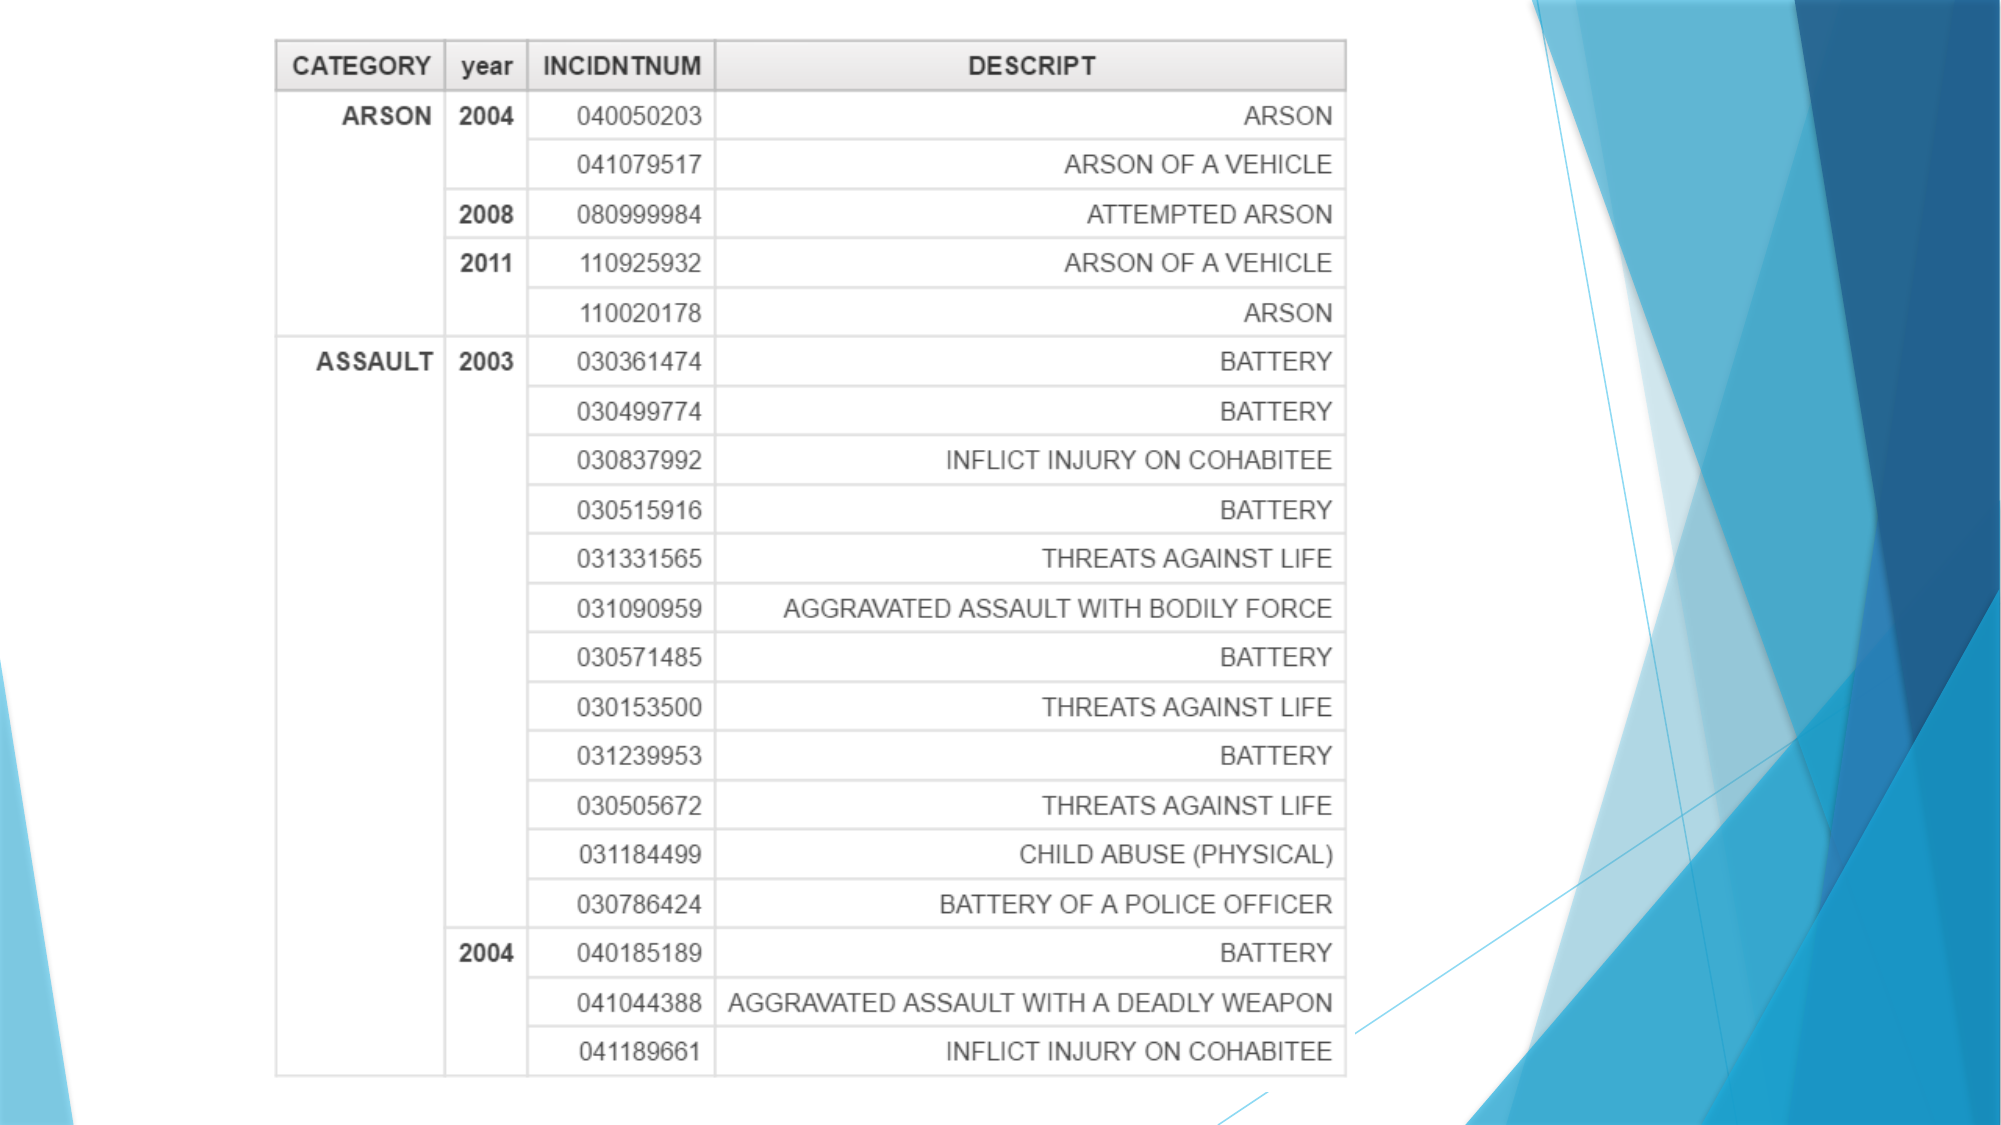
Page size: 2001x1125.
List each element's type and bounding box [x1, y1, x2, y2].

picture [272, 36, 1356, 1093]
